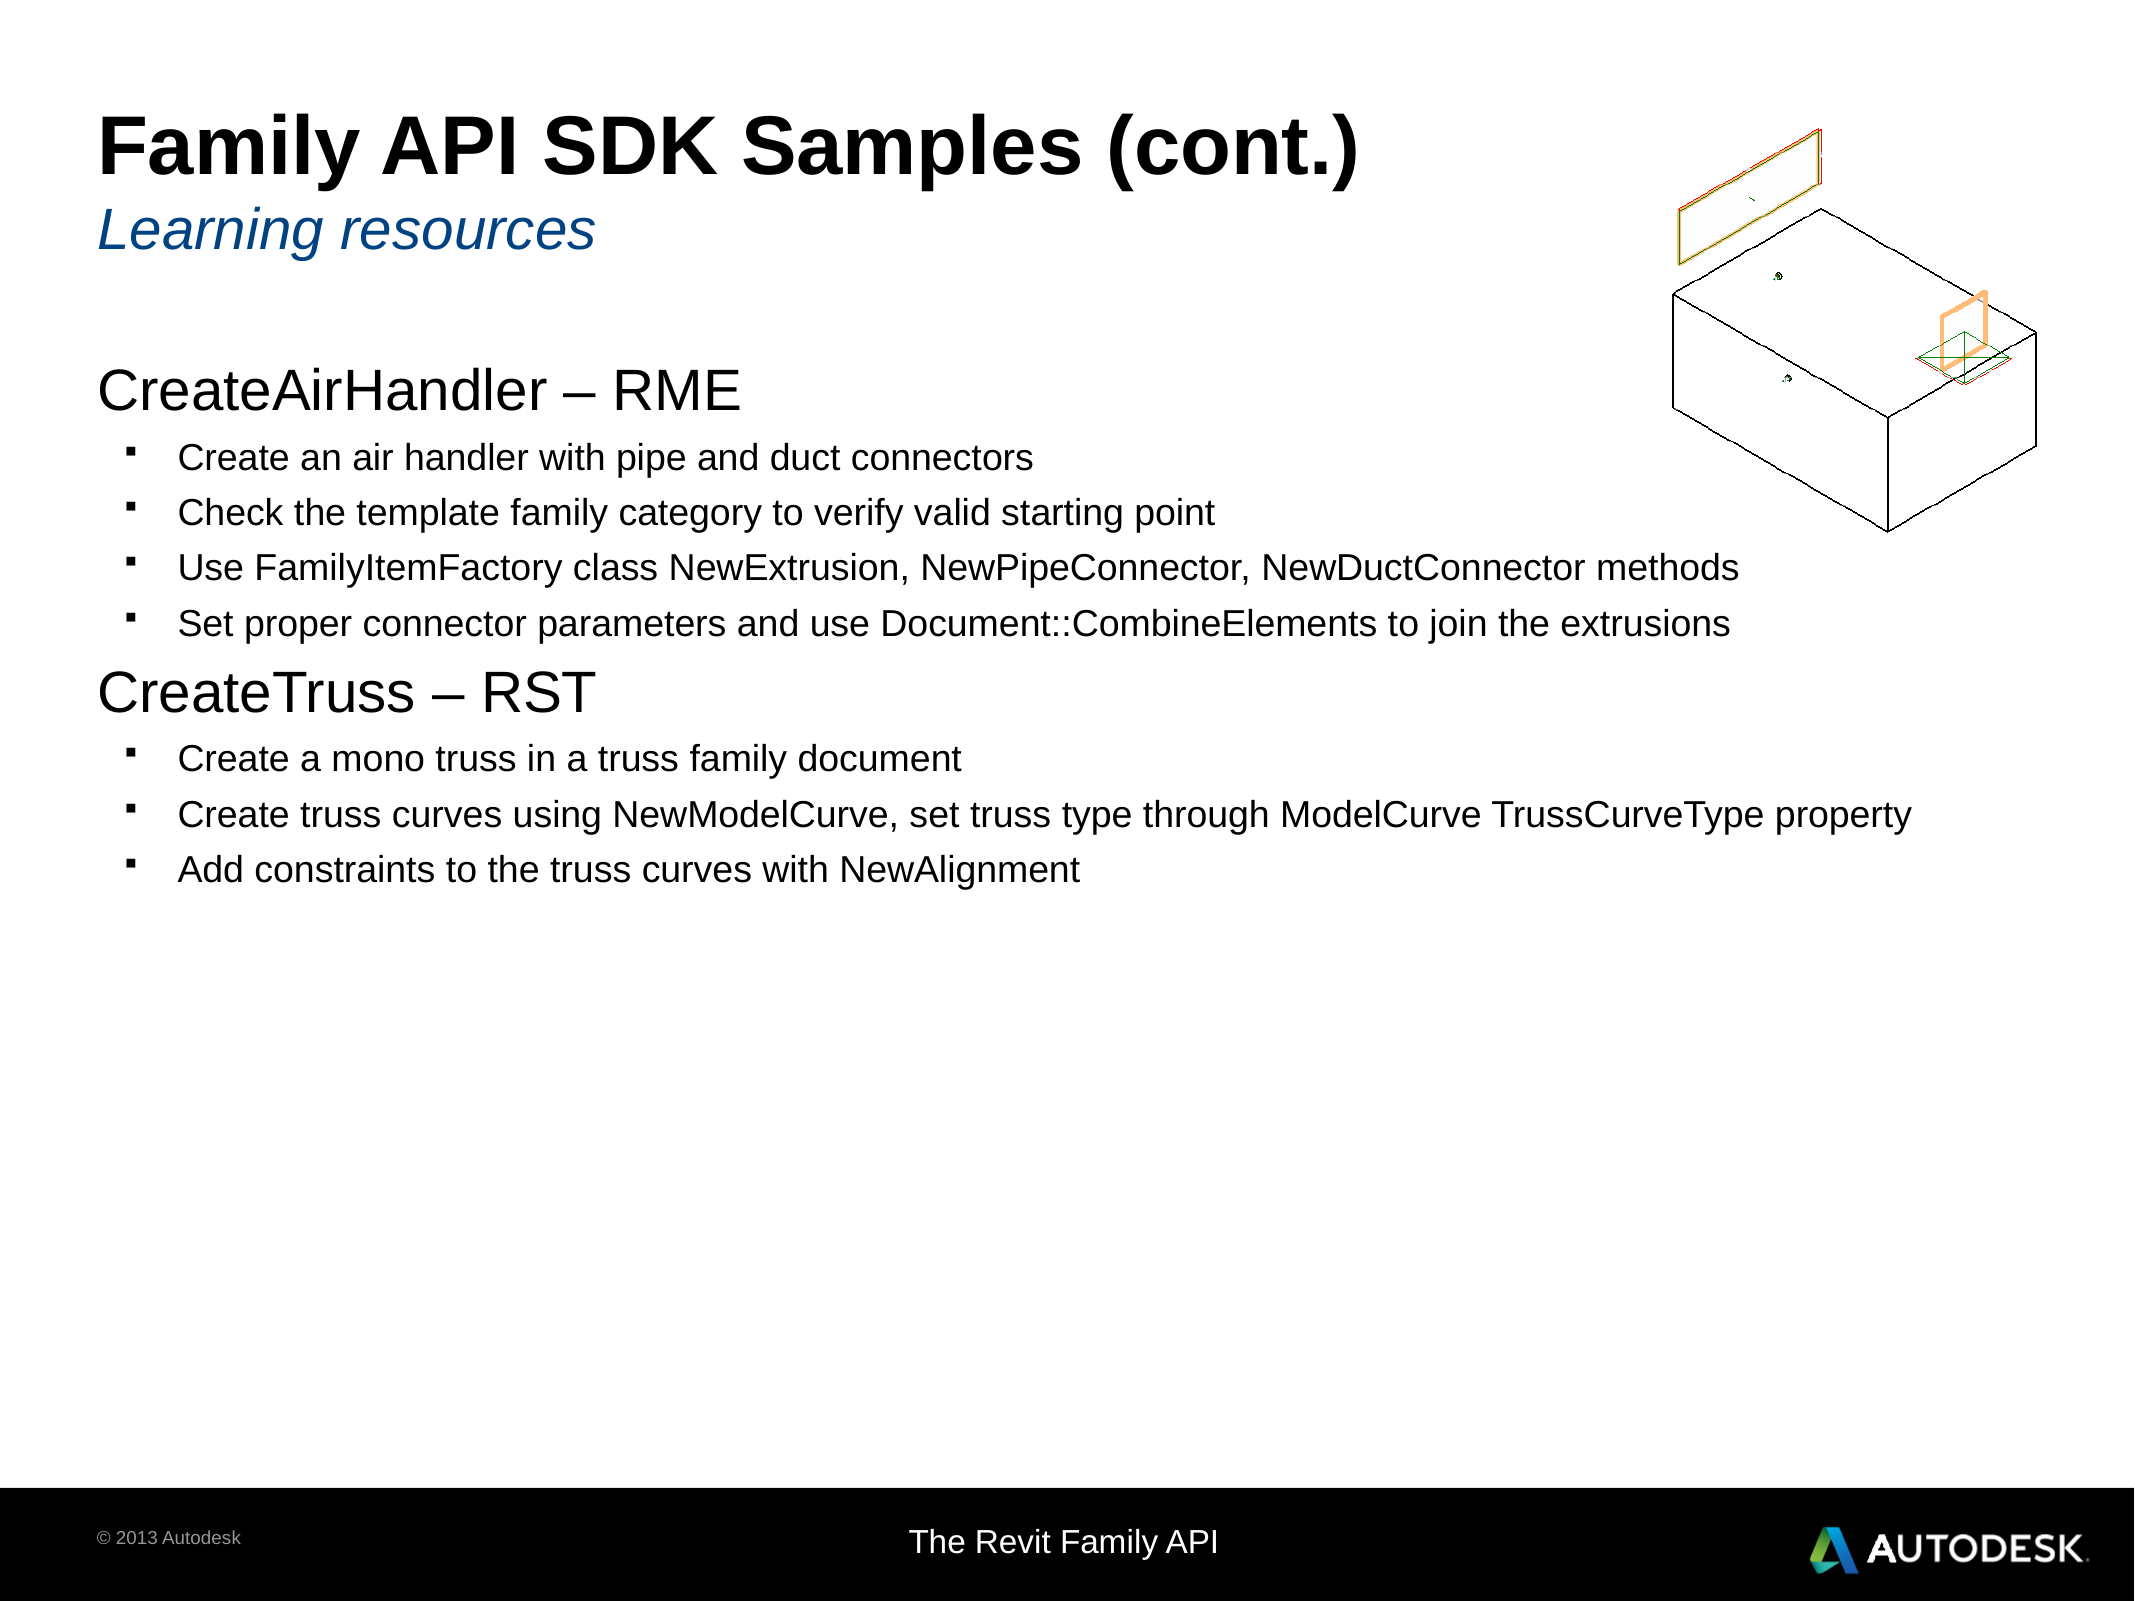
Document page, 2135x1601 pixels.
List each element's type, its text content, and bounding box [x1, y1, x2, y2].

picture [1641, 120, 2043, 538]
list CreateAirHandler – RME Create an air handler with pipe and duct connectors Check the template family category to verify valid starting point Use FamilyItemFactory class NewExtrusion, NewPipeConnector, NewDuctConnector methods Set proper connector parameters and use Document::CombineElements to join the extrusions CreateTruss – RST Create a mono truss in a truss family document Create truss curves using NewModelCurve, set truss type through ModelCurve TrussCurveType property Add constraints to the truss curves with NewAlignment [96, 351, 2028, 1452]
picture [0, 1487, 2135, 1601]
title Family API SDK Samples (cont.) Learning resources [96, 59, 2028, 293]
